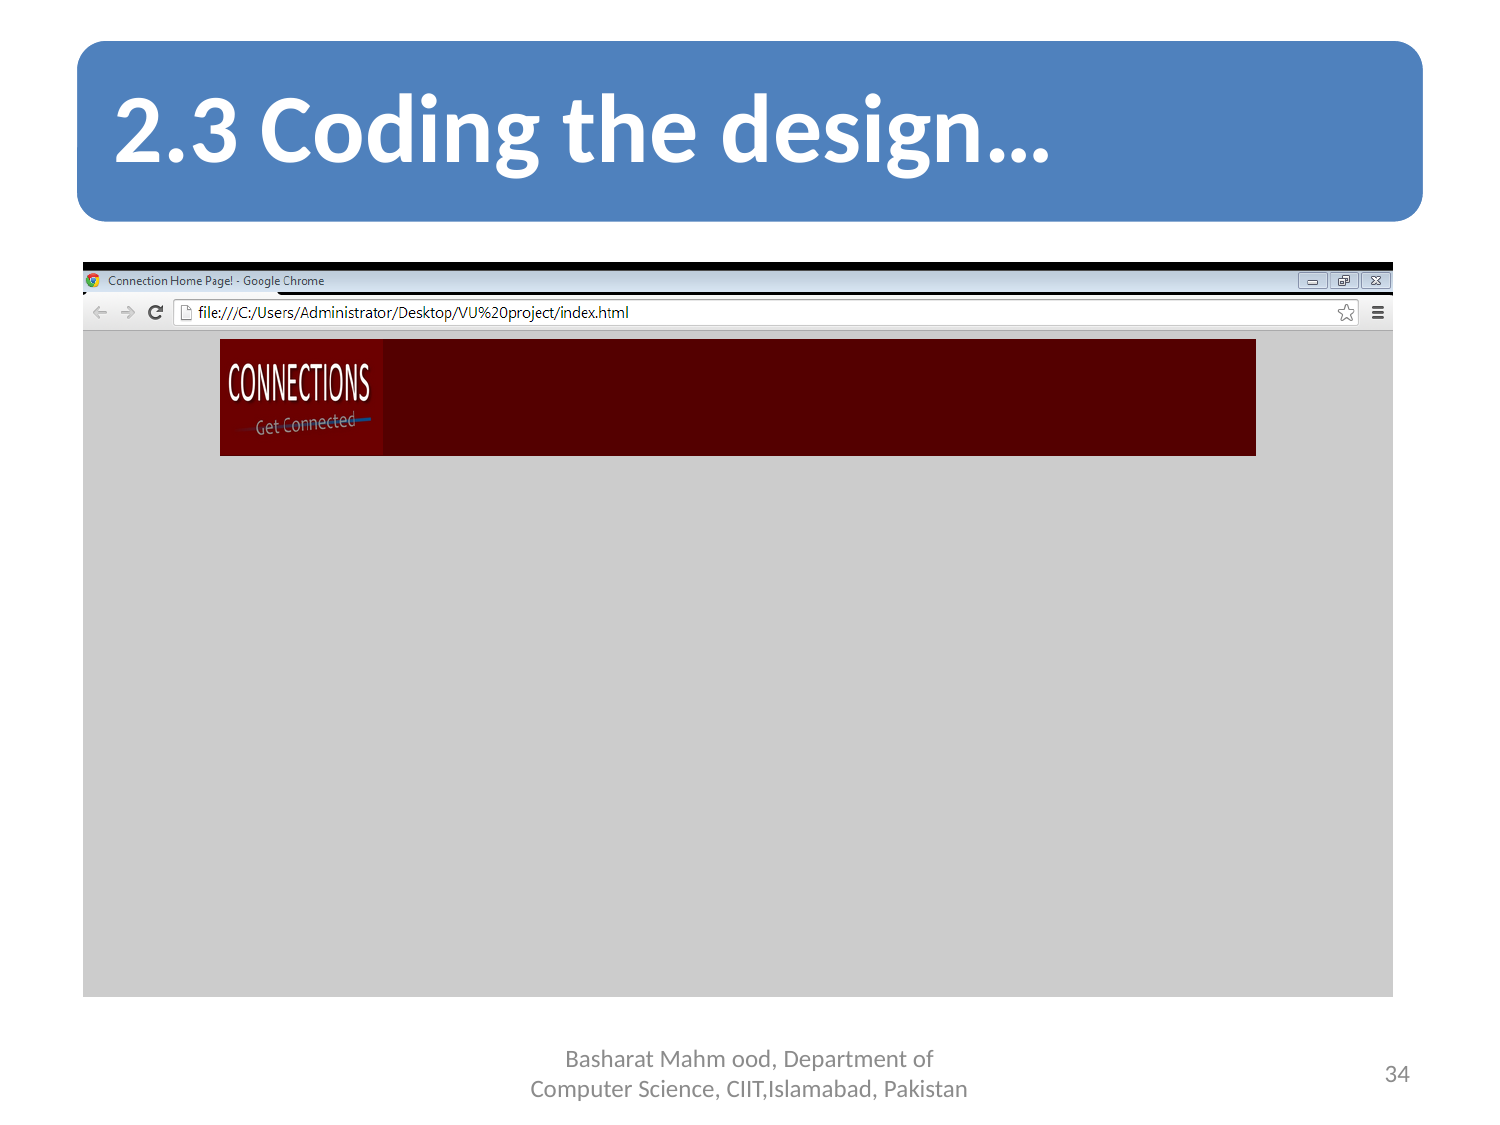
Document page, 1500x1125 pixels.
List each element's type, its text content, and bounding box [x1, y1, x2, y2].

footer Basharat Mahm ood, Department of Computer Science, CIIT,Islamabad, Pakistan [512, 1042, 988, 1103]
picture [74, 262, 1401, 1004]
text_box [74, 37, 1426, 226]
slide_number 34 [1074, 1042, 1425, 1103]
